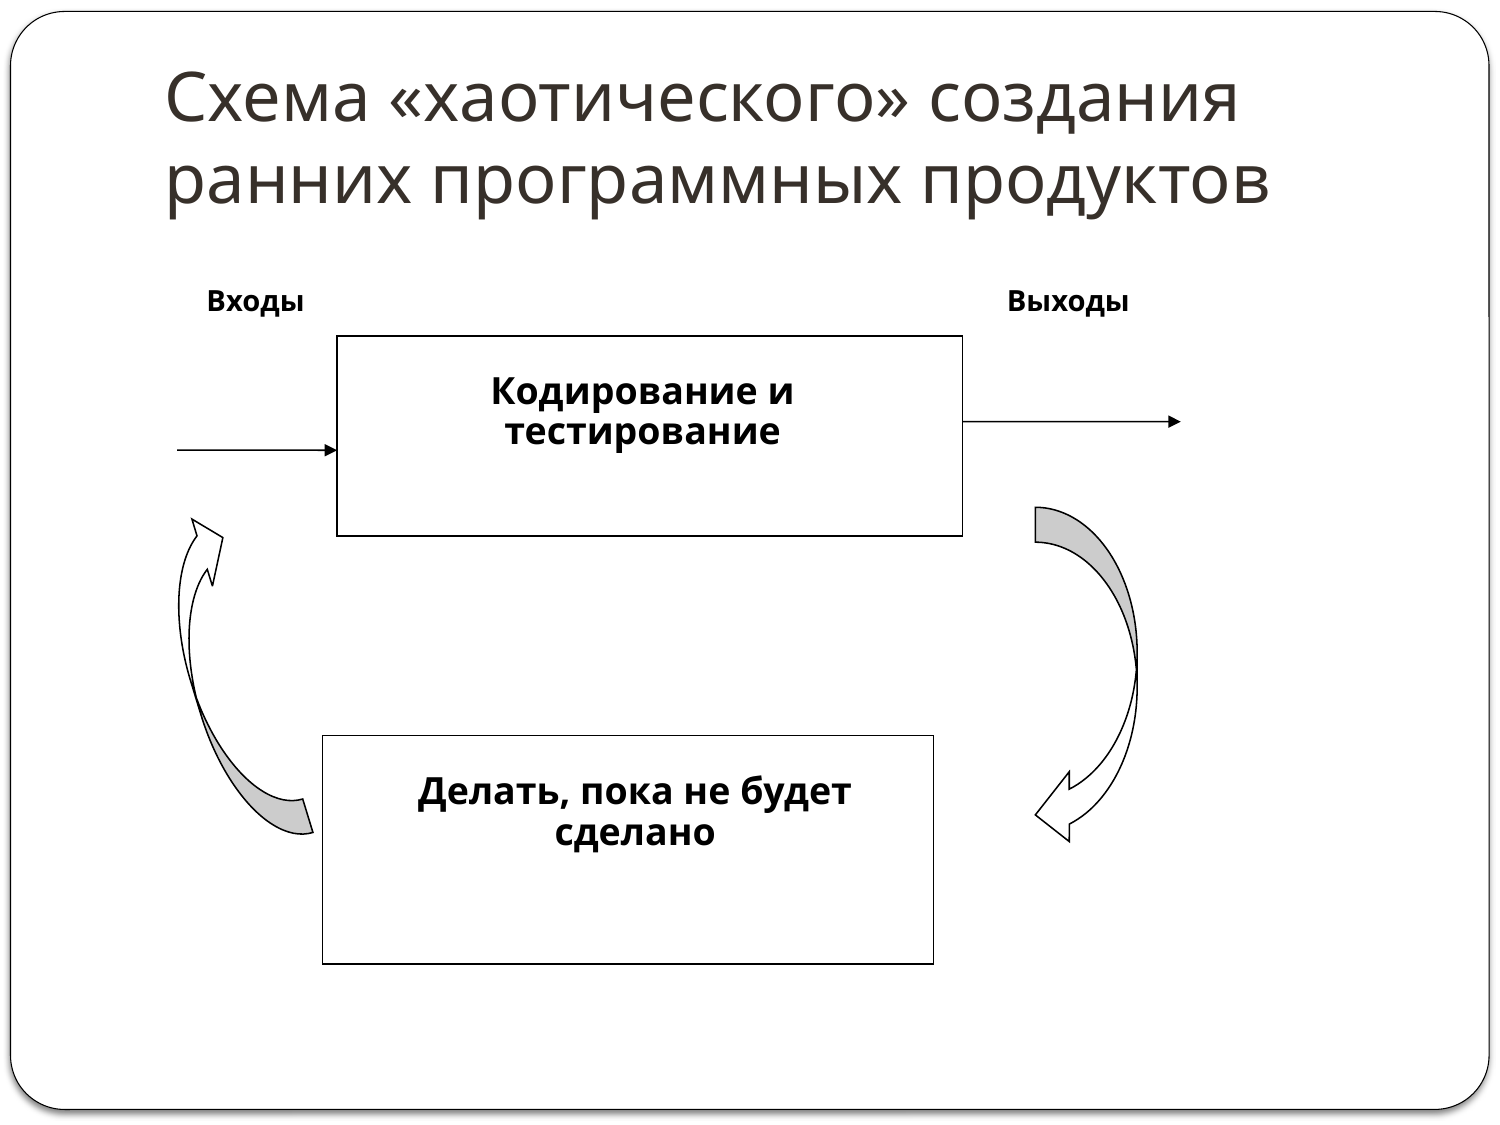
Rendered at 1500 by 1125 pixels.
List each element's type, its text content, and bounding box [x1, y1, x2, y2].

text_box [176, 278, 1182, 965]
title Схема «хаотического» создания ранних программных продуктов [150, 45, 1425, 233]
